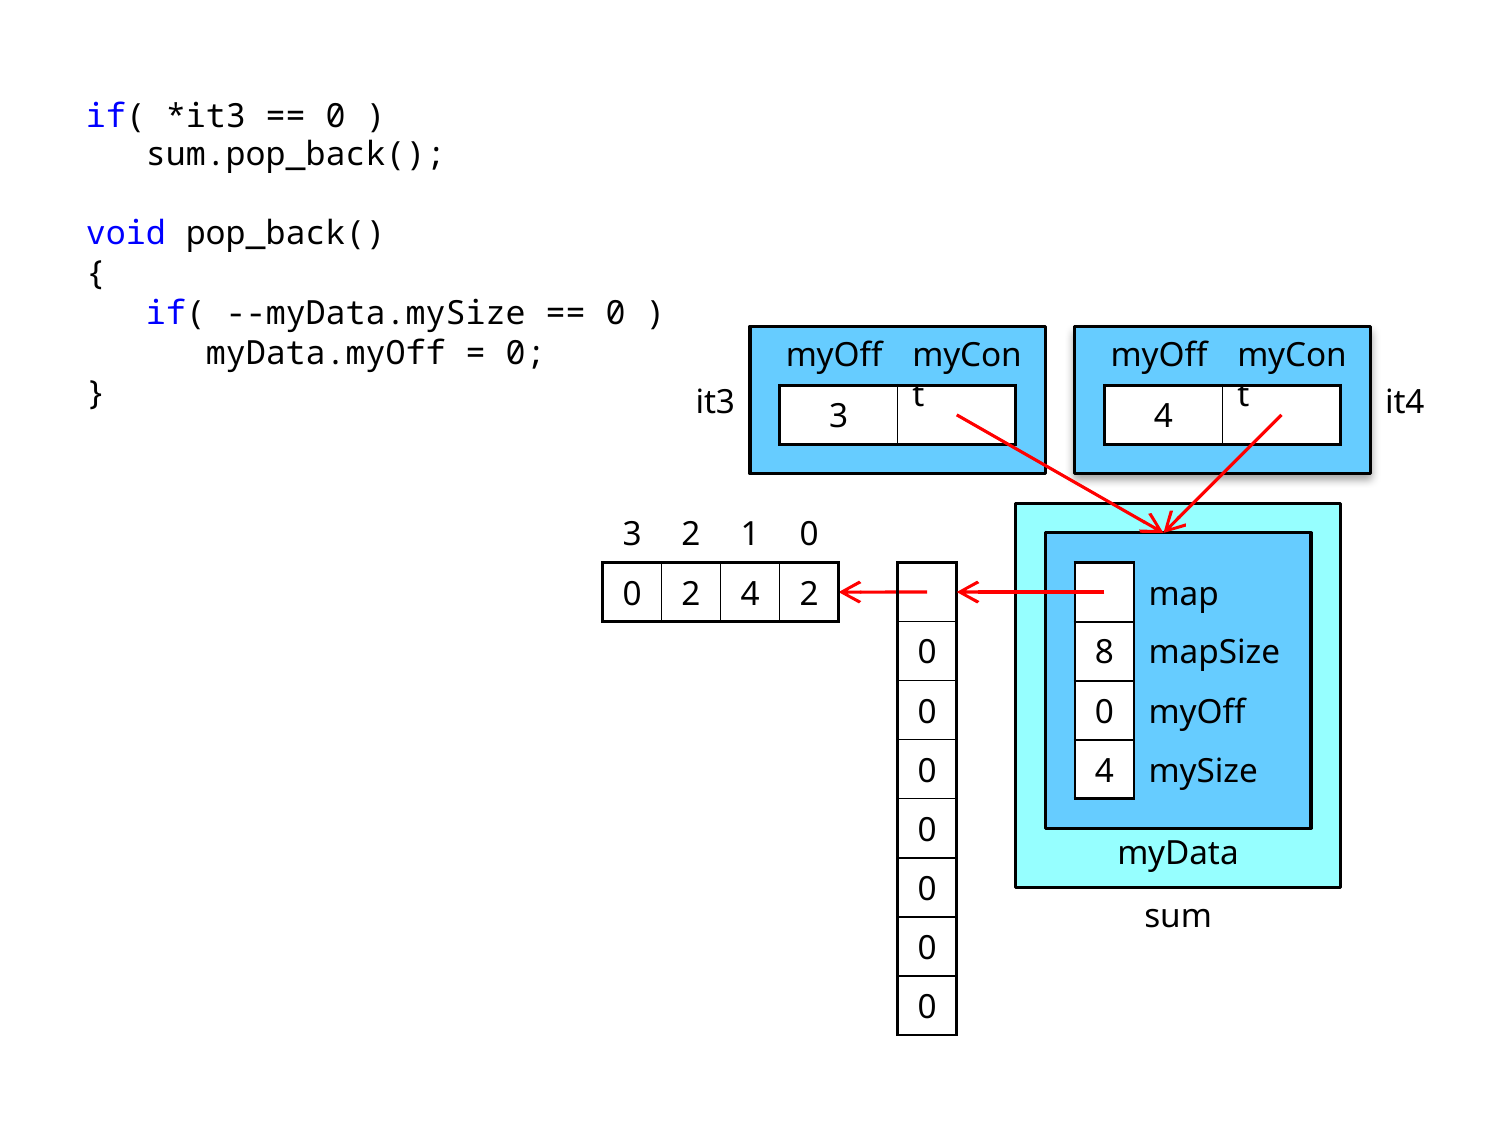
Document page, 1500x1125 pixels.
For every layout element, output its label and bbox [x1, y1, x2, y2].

table_header [1106, 387, 1222, 443]
table_header [781, 387, 897, 443]
list [70, 90, 691, 415]
table_cell [1135, 622, 1311, 799]
table_header [1135, 563, 1311, 622]
table_cell [899, 681, 955, 739]
table_cell [899, 918, 955, 975]
table_cell [1076, 741, 1133, 797]
table_cell [899, 799, 955, 857]
table_header [899, 564, 955, 621]
table_cell [1076, 682, 1133, 739]
table_cell [604, 564, 661, 620]
text_box [840, 580, 896, 604]
table_cell [1076, 623, 1133, 680]
table_header [898, 387, 1014, 443]
table_cell [780, 564, 837, 620]
table_cell [899, 859, 955, 916]
table_cell [899, 977, 955, 1034]
text_box [661, 326, 1459, 947]
table_cell [662, 564, 720, 620]
table_header [1223, 387, 1339, 443]
table_header [602, 503, 839, 561]
table_header [1076, 564, 1133, 621]
table_cell [721, 564, 779, 620]
table_cell [899, 740, 955, 798]
table_cell [899, 622, 955, 680]
